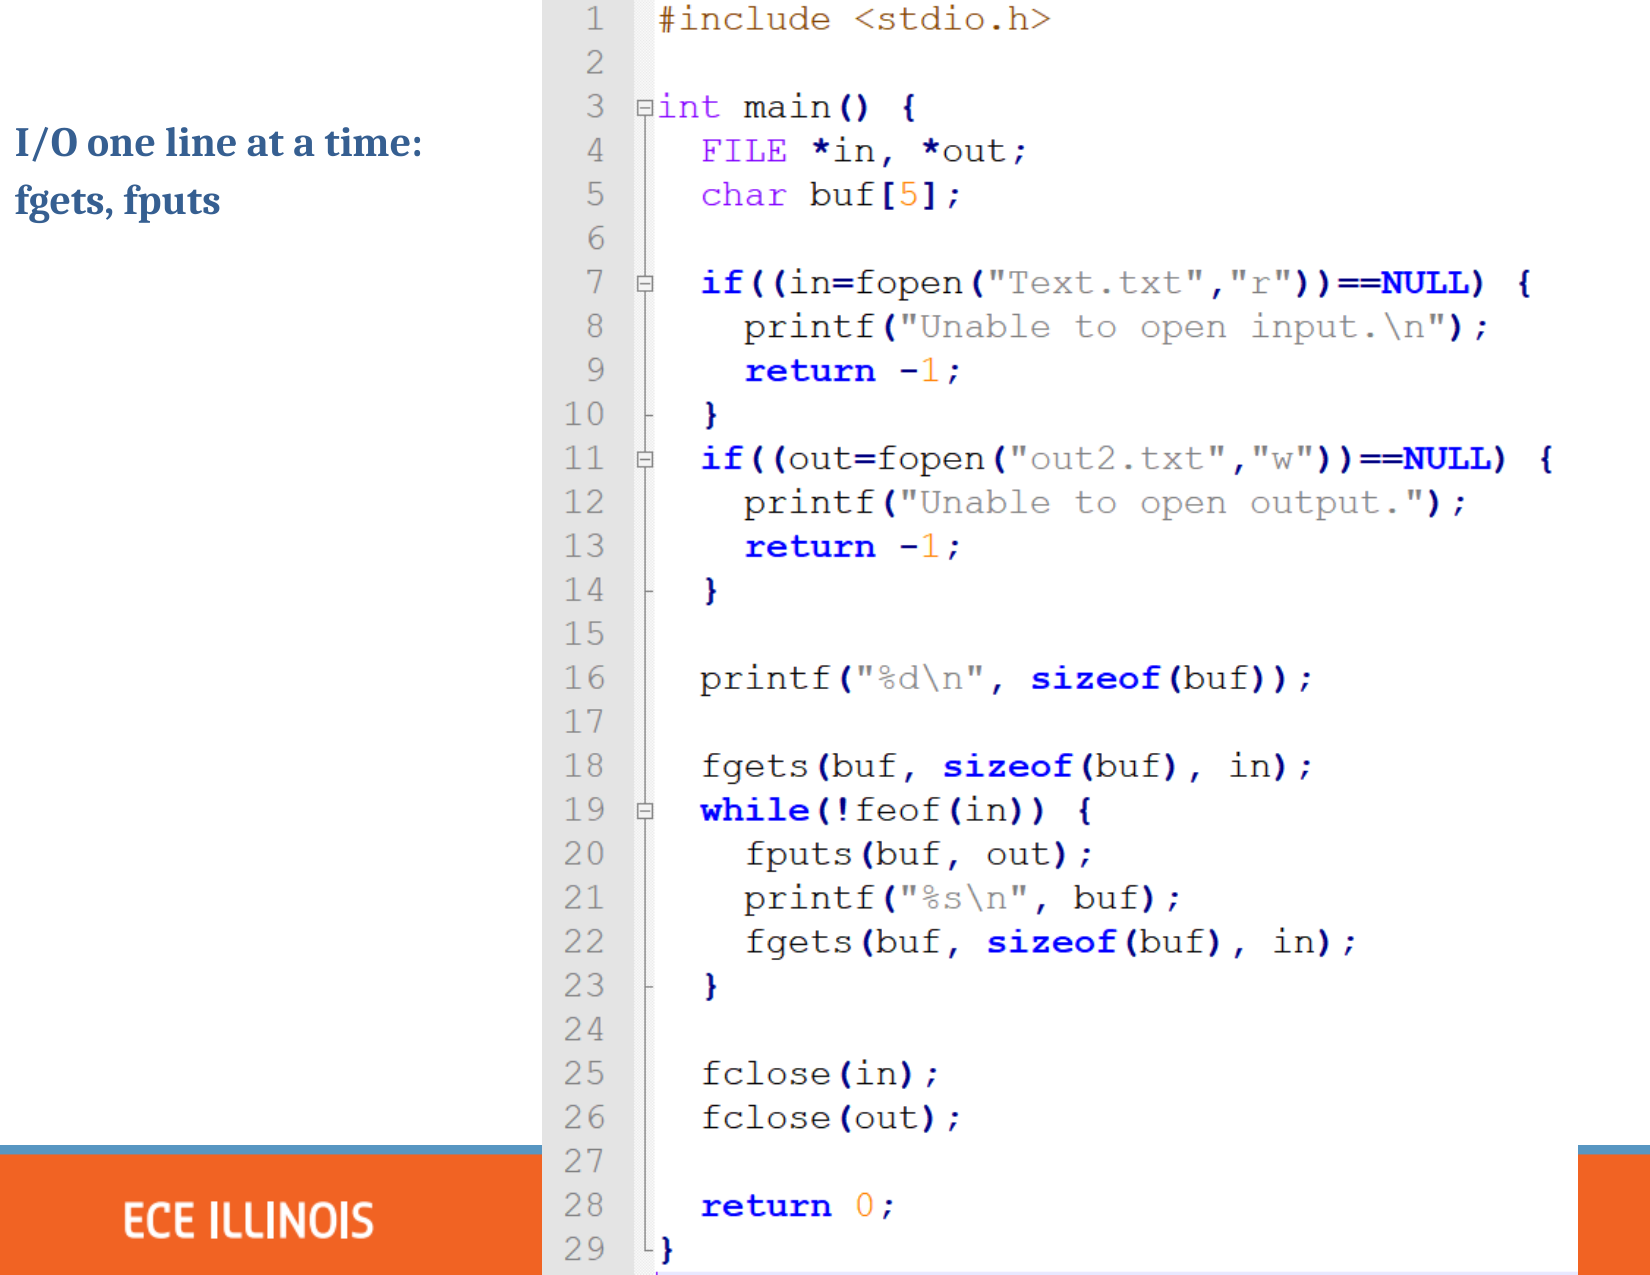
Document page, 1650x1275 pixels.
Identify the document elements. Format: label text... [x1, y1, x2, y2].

text_box I/O one line at a time: fgets, fputs [0, 100, 537, 231]
picture [542, 0, 1578, 1275]
